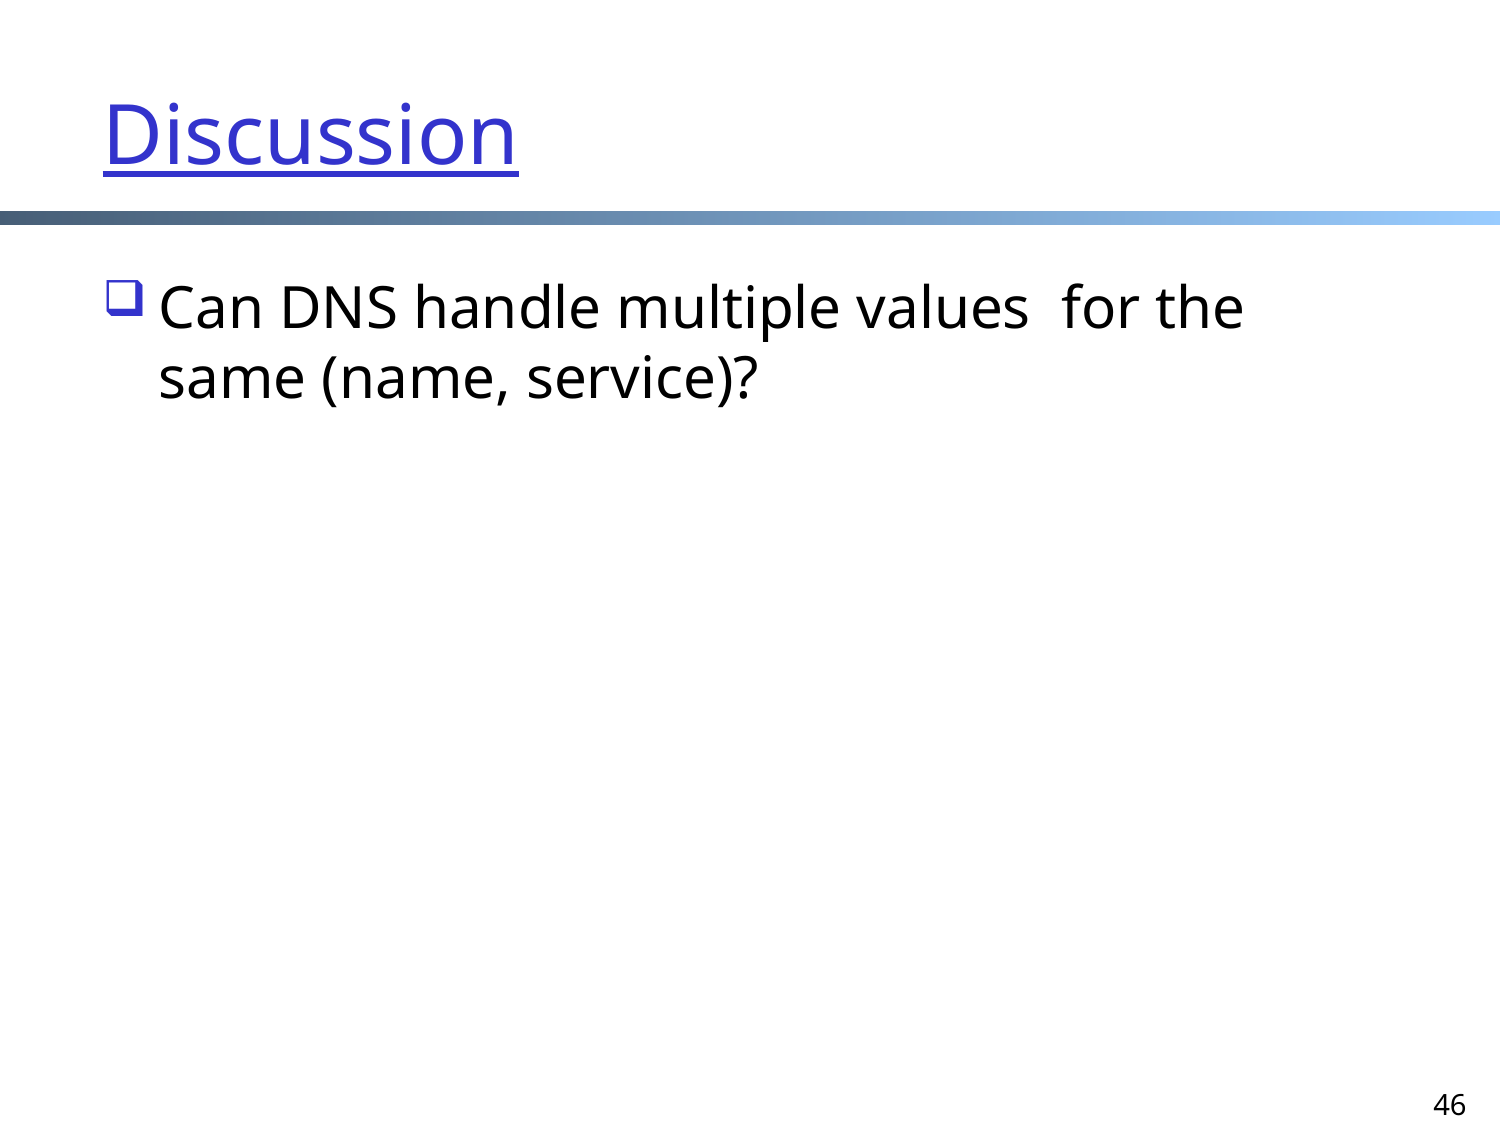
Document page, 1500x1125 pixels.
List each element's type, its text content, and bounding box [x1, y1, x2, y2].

list Can DNS handle multiple values for the same (name, service)? [87, 262, 1363, 1025]
slide_number 46 [1406, 1078, 1482, 1125]
title Discussion [87, 37, 1363, 225]
